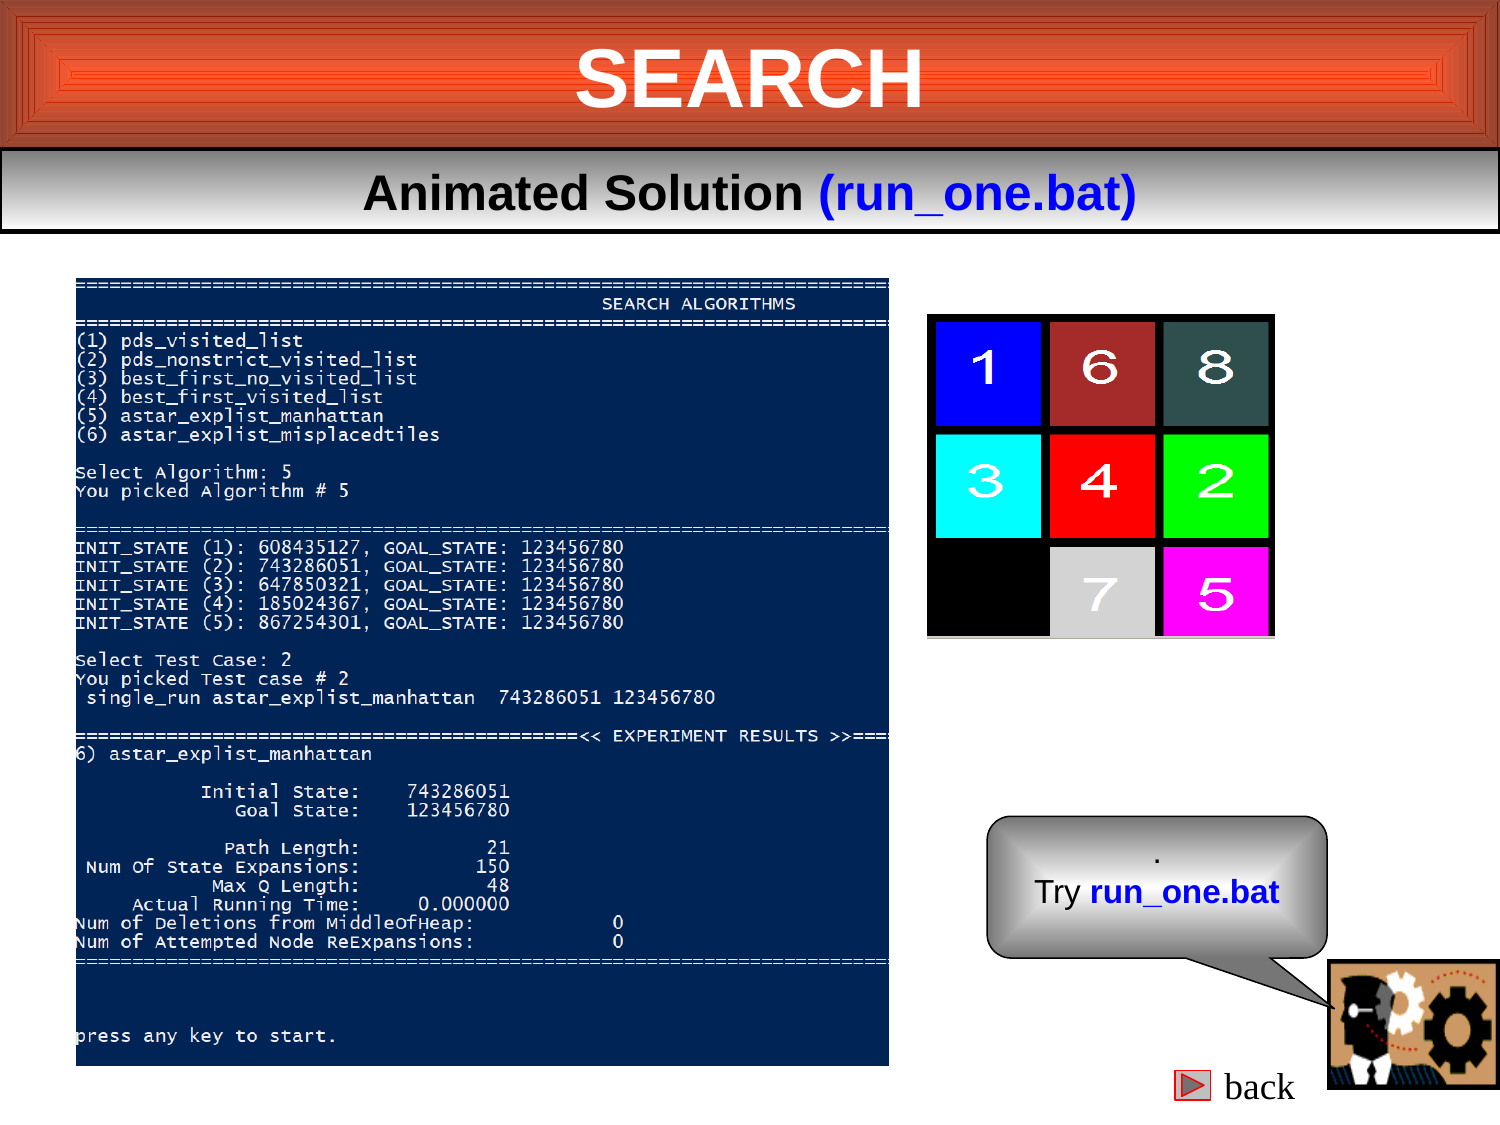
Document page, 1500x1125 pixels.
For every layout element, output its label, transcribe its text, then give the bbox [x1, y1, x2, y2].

text_box . Try run_one.bat [987, 816, 1328, 1005]
picture [1326, 959, 1500, 1090]
picture [926, 314, 1276, 639]
text_box SEARCH [0, 0, 1500, 148]
text_box Animated Solution (run_one.bat) [0, 148, 1500, 232]
picture [76, 278, 889, 1067]
